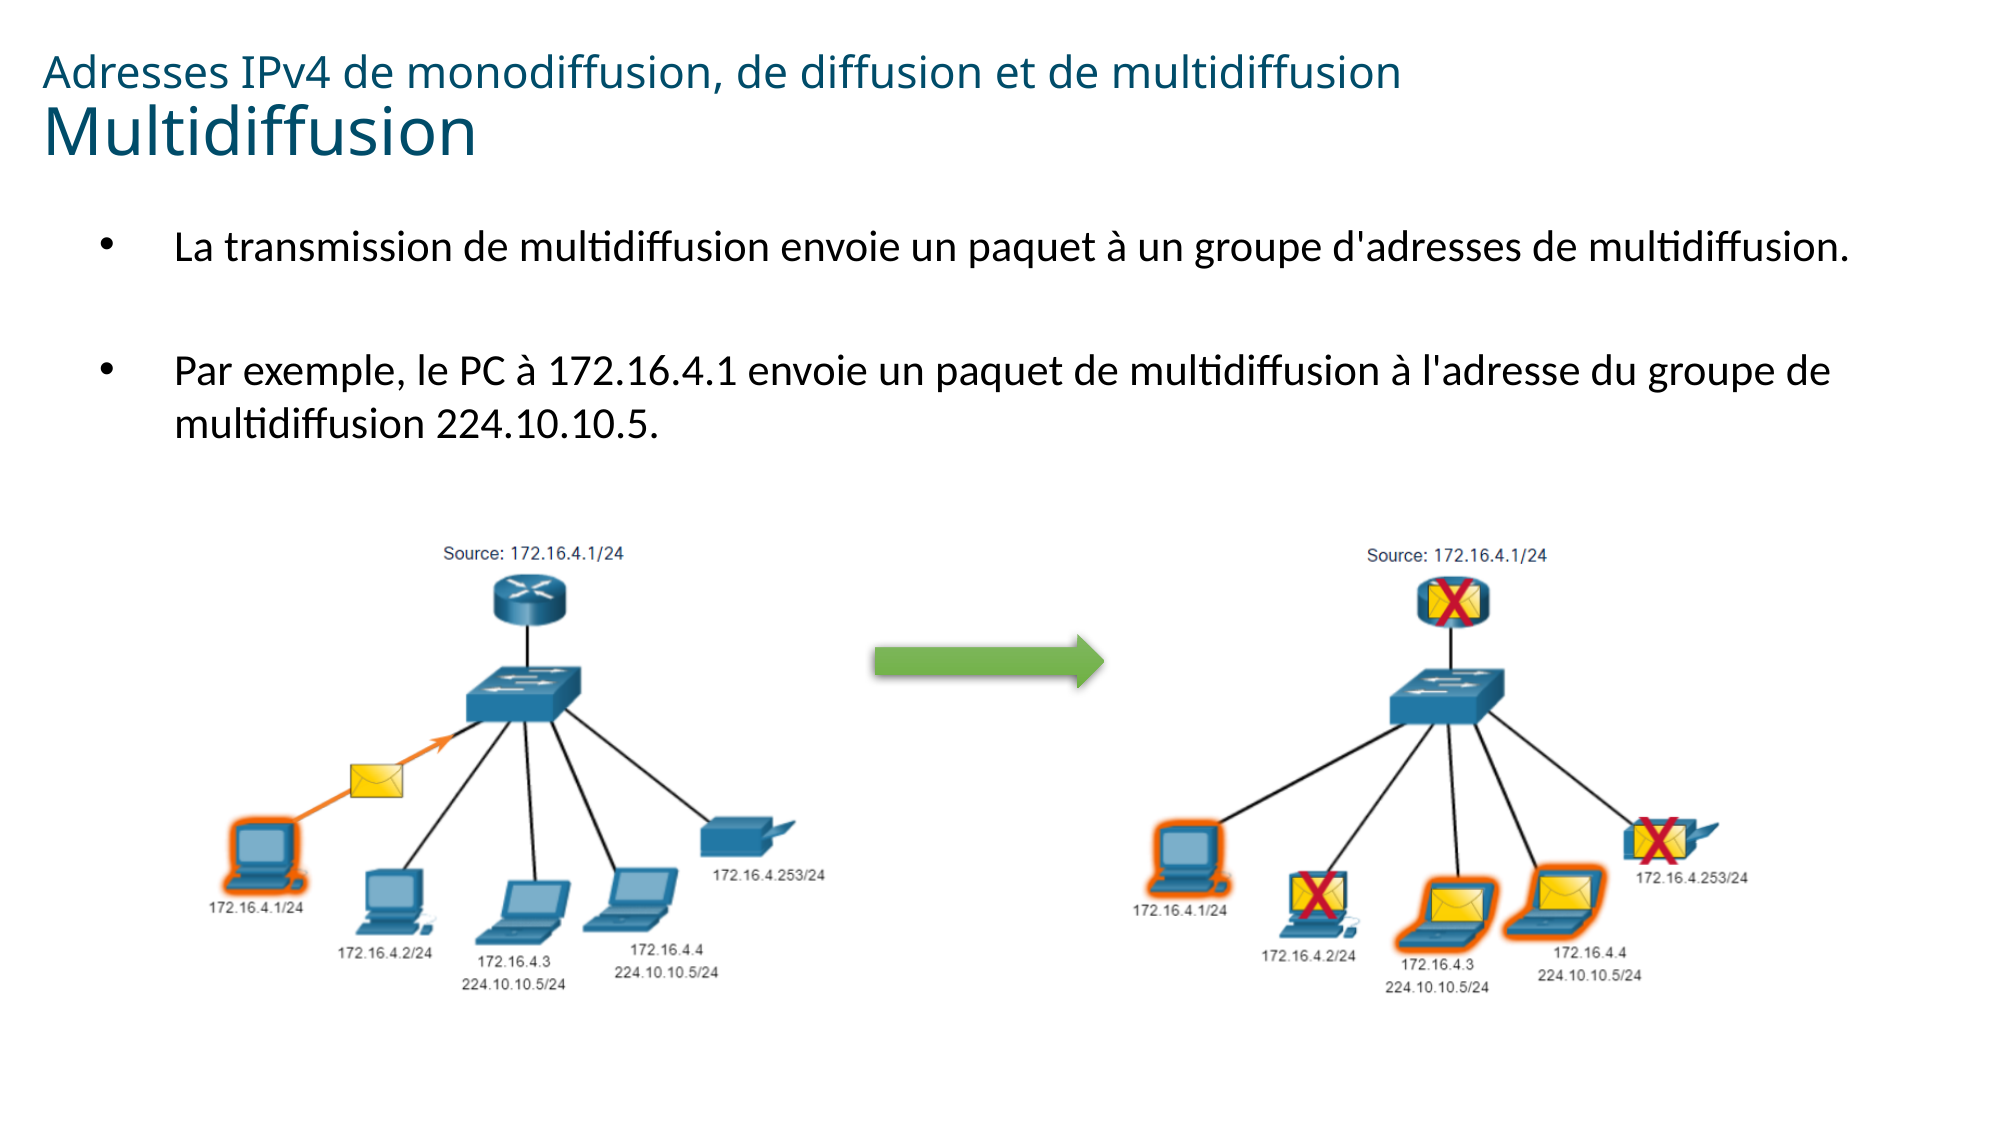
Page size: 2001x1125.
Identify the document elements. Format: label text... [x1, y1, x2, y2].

list La transmission de multidiffusion envoie un paquet à un groupe d'adresses de multidiffusion. Par exemple, le PC à 172.16.4.1 envoie un paquet de multidiffusion à l'adresse du groupe de multidiffusion 224.10.10.5. [84, 209, 1896, 468]
text_box [874, 634, 1105, 689]
picture [200, 526, 828, 1001]
title Adresses IPv4 de monodiffusion, de diffusion et de multidiffusion Multidiffusion [27, 29, 1854, 190]
picture [1124, 528, 1751, 1004]
